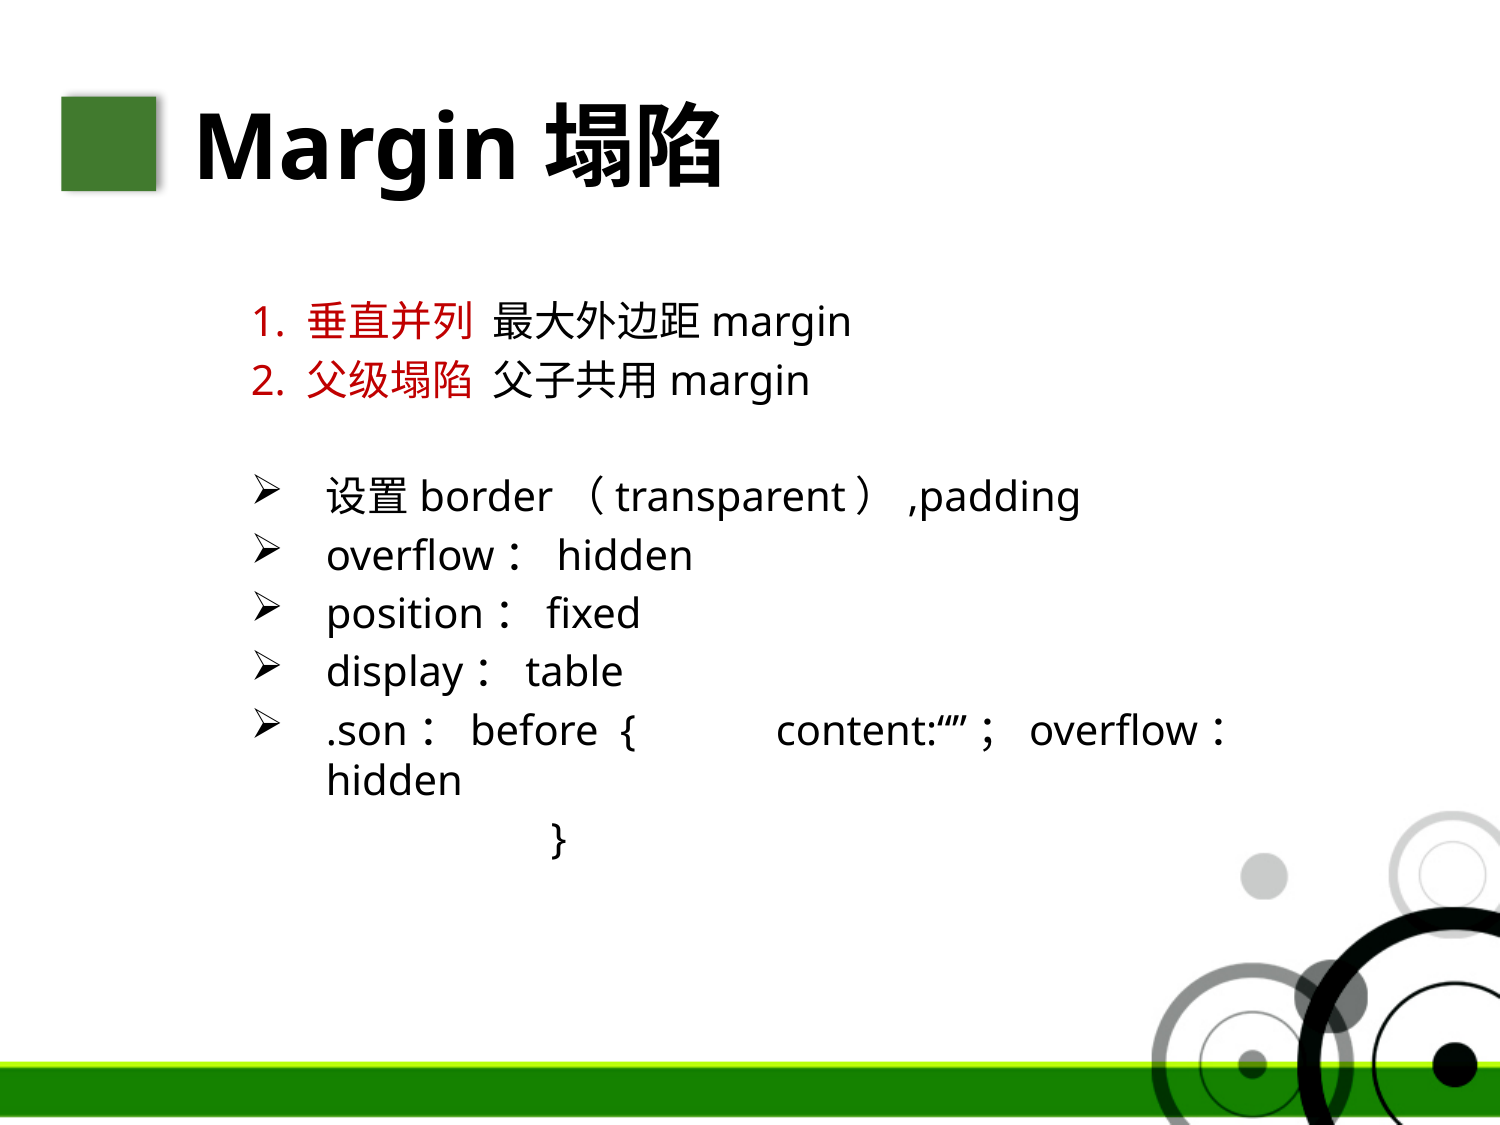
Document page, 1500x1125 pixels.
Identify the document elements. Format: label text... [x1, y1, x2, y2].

text_box 1. 垂直并列 最大外边距margin 2. 父级塌陷 父子共用margin 设置border（transparent）,padding overflow：hidden position：fixed display：table .son：before { content:“”；overflow：hidden } [236, 287, 1265, 870]
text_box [61, 80, 763, 207]
picture [0, 0, 1500, 1125]
